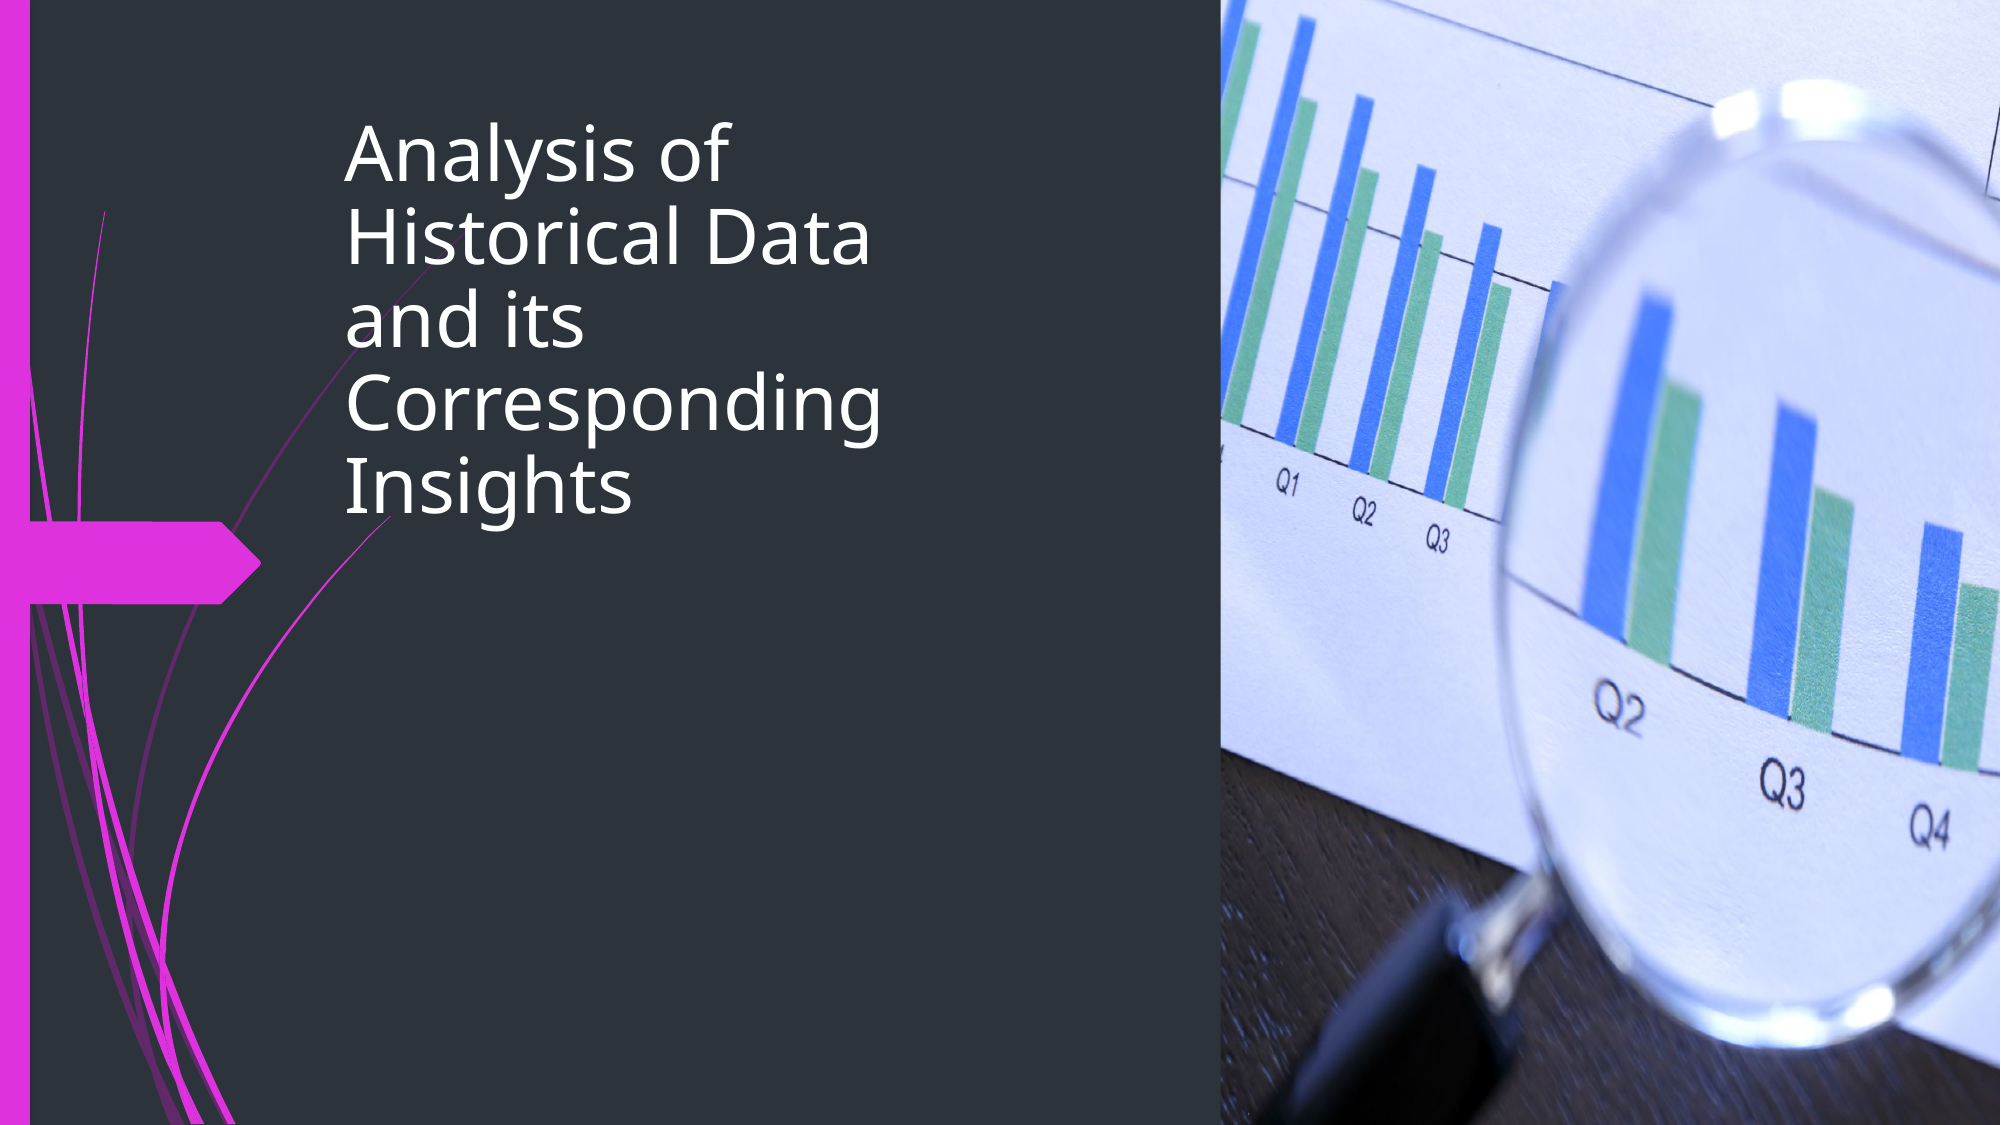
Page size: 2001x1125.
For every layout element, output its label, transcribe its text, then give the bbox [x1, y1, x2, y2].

picture [1220, 0, 2000, 1125]
title Analysis of Historical Data and its Corresponding Insights [329, 27, 950, 538]
